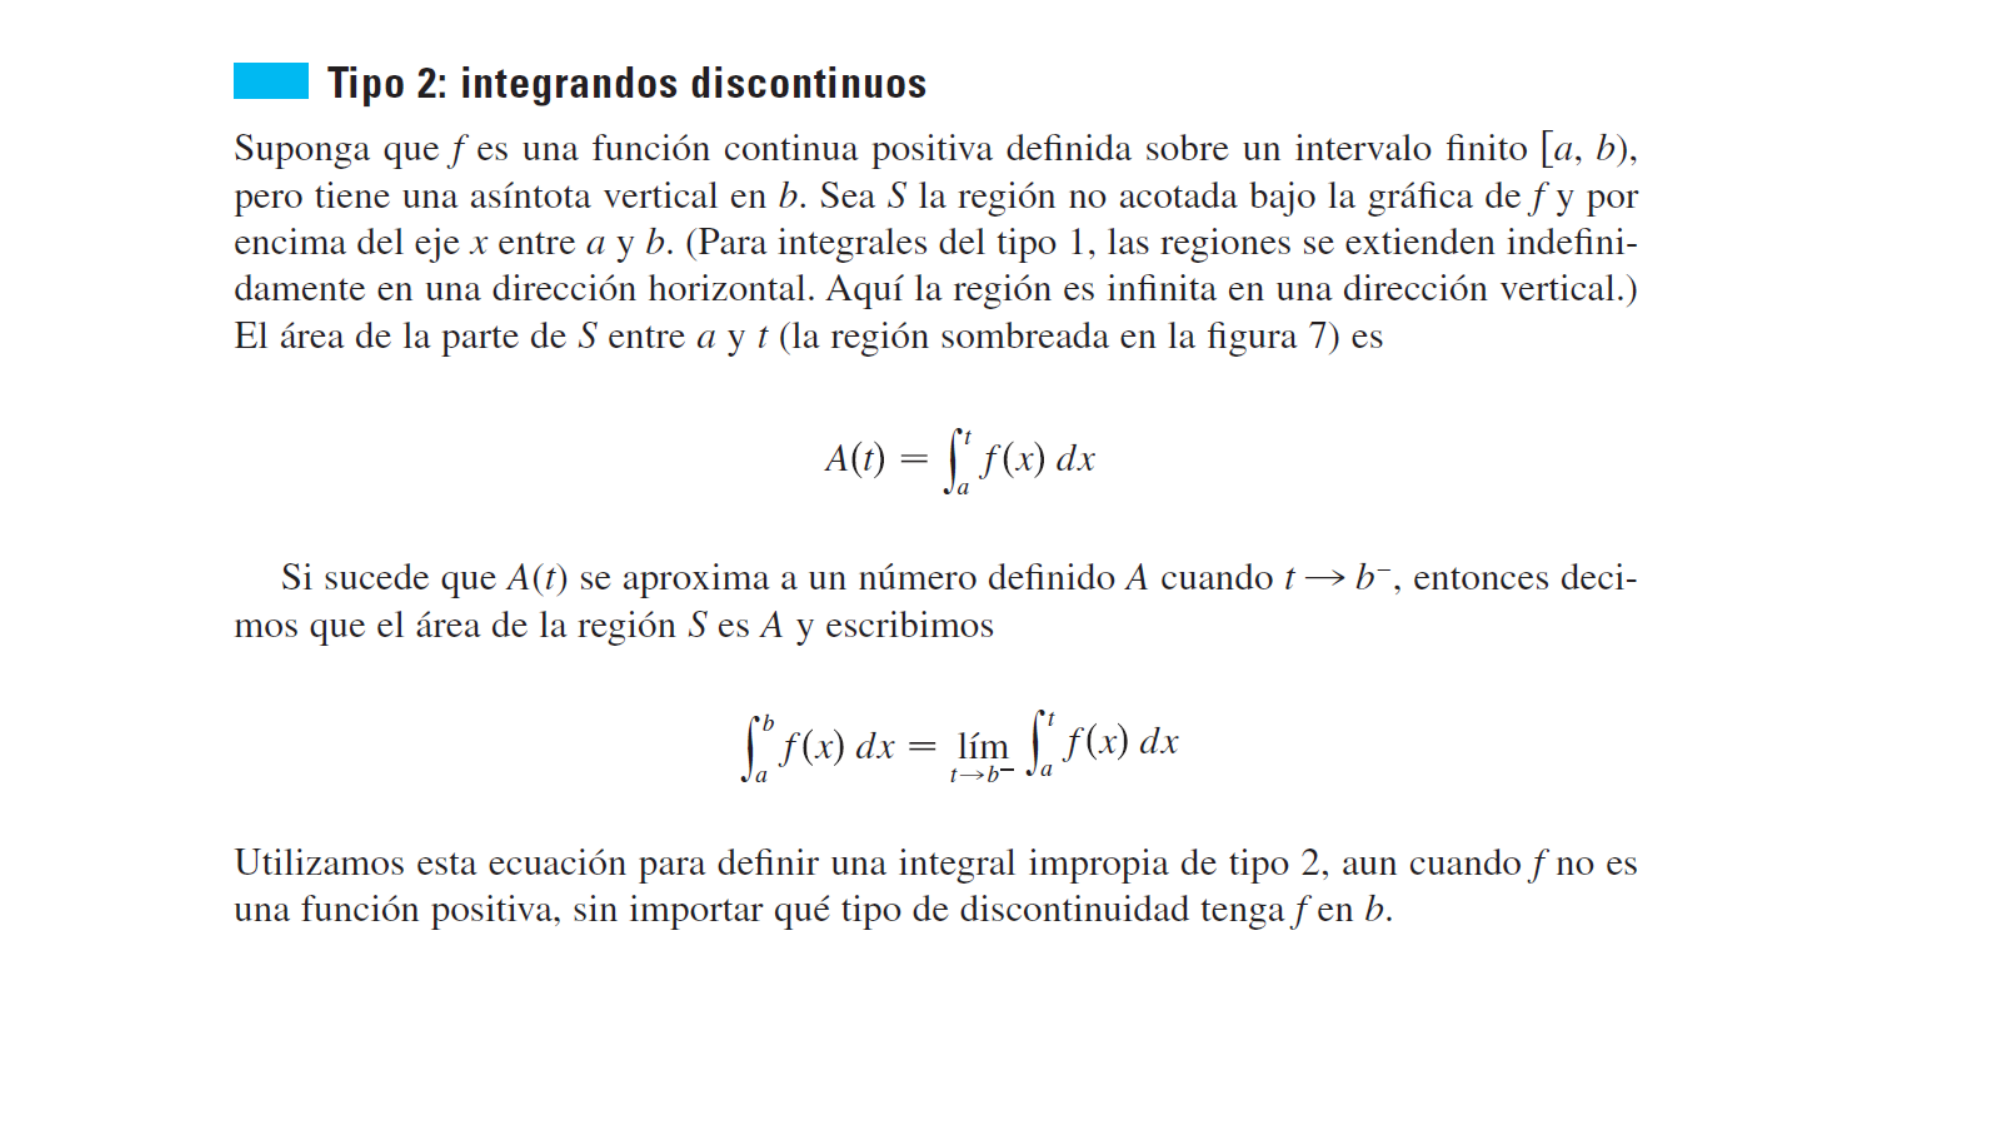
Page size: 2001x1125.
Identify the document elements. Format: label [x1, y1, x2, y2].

picture [220, 54, 1697, 945]
